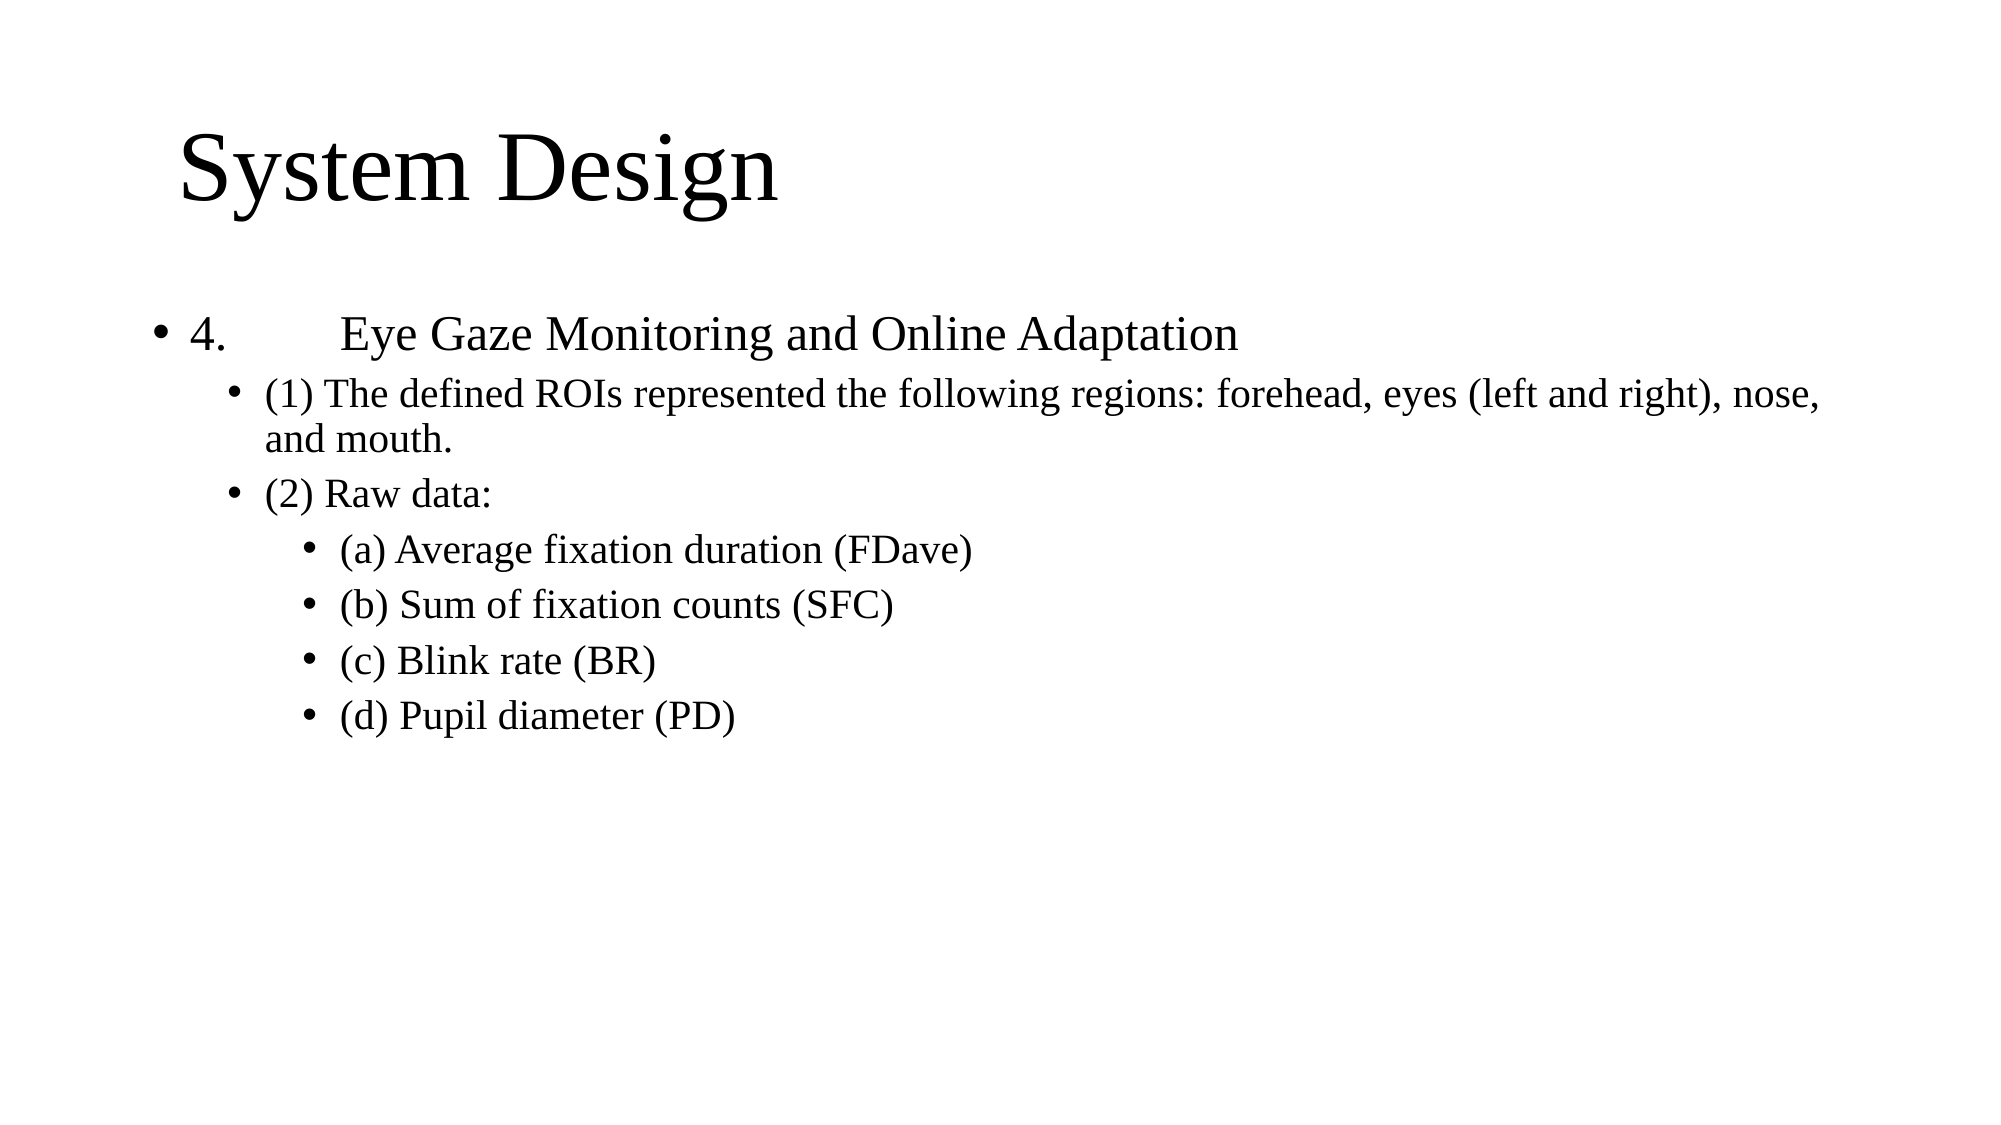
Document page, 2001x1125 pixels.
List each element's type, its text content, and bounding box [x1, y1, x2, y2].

title System Design [137, 59, 1863, 278]
list 4. Eye Gaze Monitoring and Online Adaptation (1) The defined ROIs represented the following regions: forehead, eyes (left and right), nose, and mouth. (2) Raw data: (a) Average fixation duration (FDave) (b) Sum of fixation counts (SFC) (c) Blink rate (BR) (d) Pupil diameter (PD) [137, 299, 1863, 1014]
